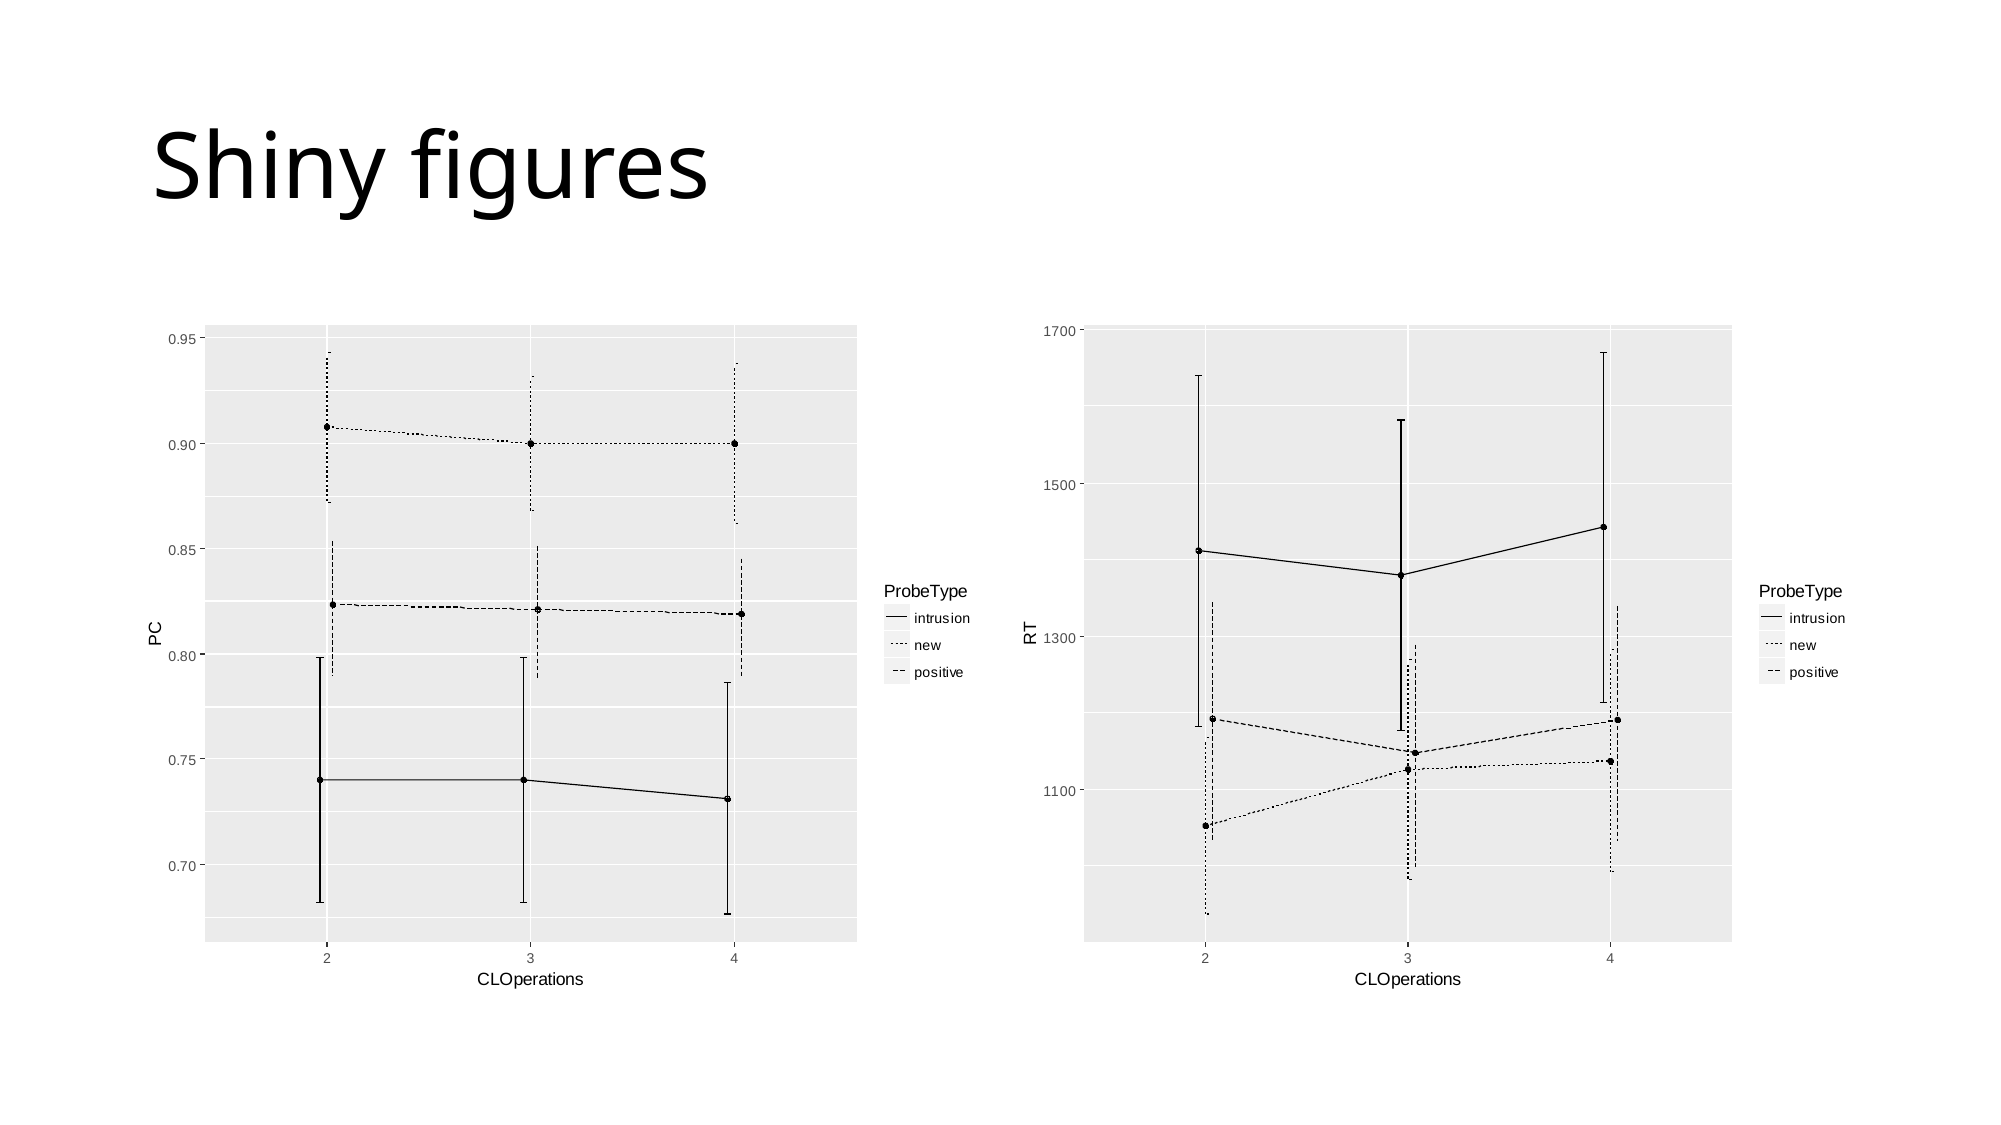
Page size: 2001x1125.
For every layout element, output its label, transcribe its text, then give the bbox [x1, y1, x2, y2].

title Shiny figures [137, 59, 1863, 278]
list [137, 316, 988, 997]
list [1012, 316, 1863, 997]
